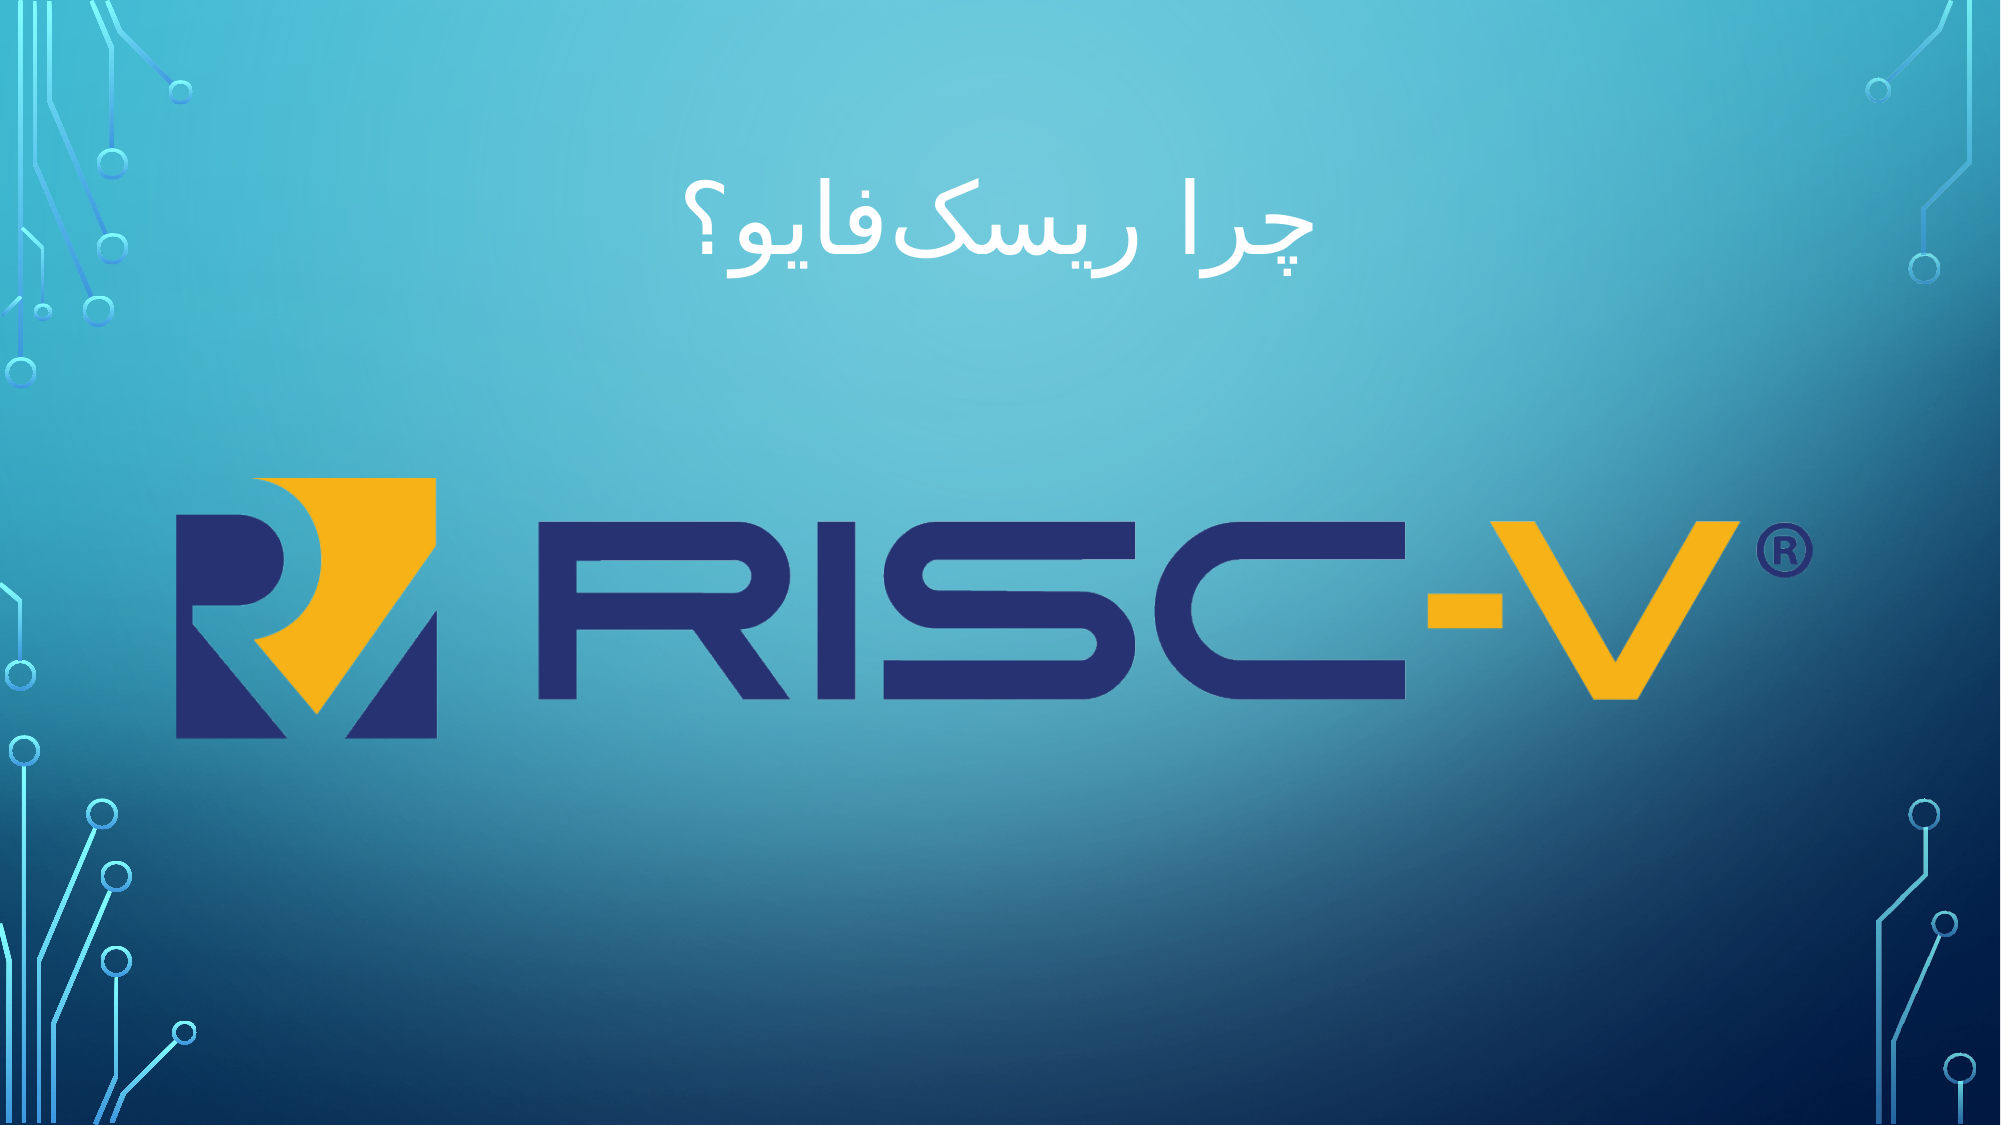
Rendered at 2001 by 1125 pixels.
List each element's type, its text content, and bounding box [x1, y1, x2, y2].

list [176, 478, 1813, 739]
title چرا ریسک‌فایو؟ [187, 101, 1813, 344]
